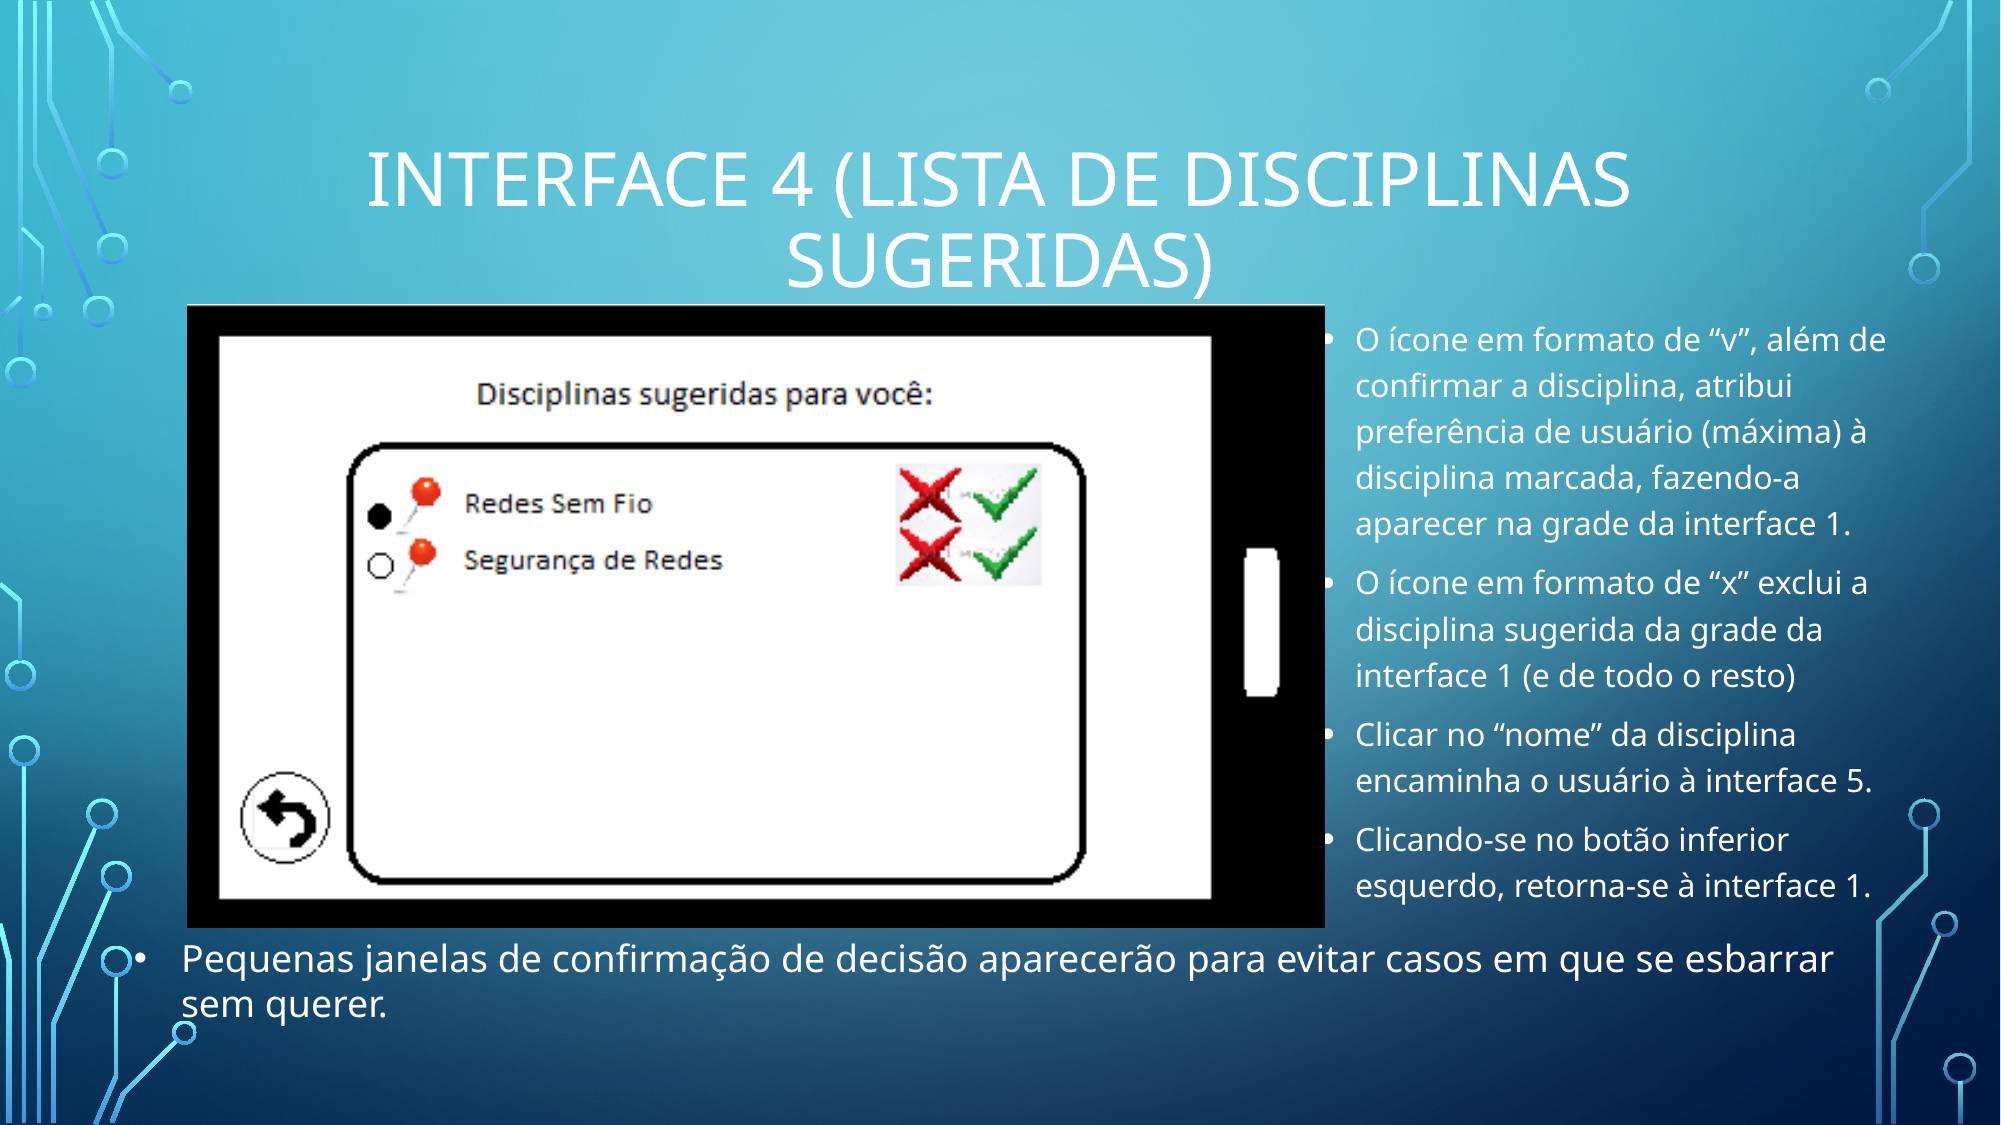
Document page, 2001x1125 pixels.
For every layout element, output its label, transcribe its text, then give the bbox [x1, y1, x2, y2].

list O ícone em formato de “v”, além de confirmar a disciplina, atribui preferência de usuário (máxima) à disciplina marcada, fazendo-a aparecer na grade da interface 1. O ícone em formato de “x” exclui a disciplina sugerida da grade da interface 1 (e de todo o resto) Clicar no “nome” da disciplina encaminha o usuário à interface 5. Clicando-se no botão inferior esquerdo, retorna-se à interface 1. [1325, 304, 1934, 929]
picture [186, 303, 1325, 929]
title Interface 4 (lista de disciplinas sugeridas) [187, 101, 1813, 304]
text_box Pequenas janelas de confirmação de decisão aparecerão para evitar casos em que se esbarrar sem querer. [119, 928, 1916, 1033]
